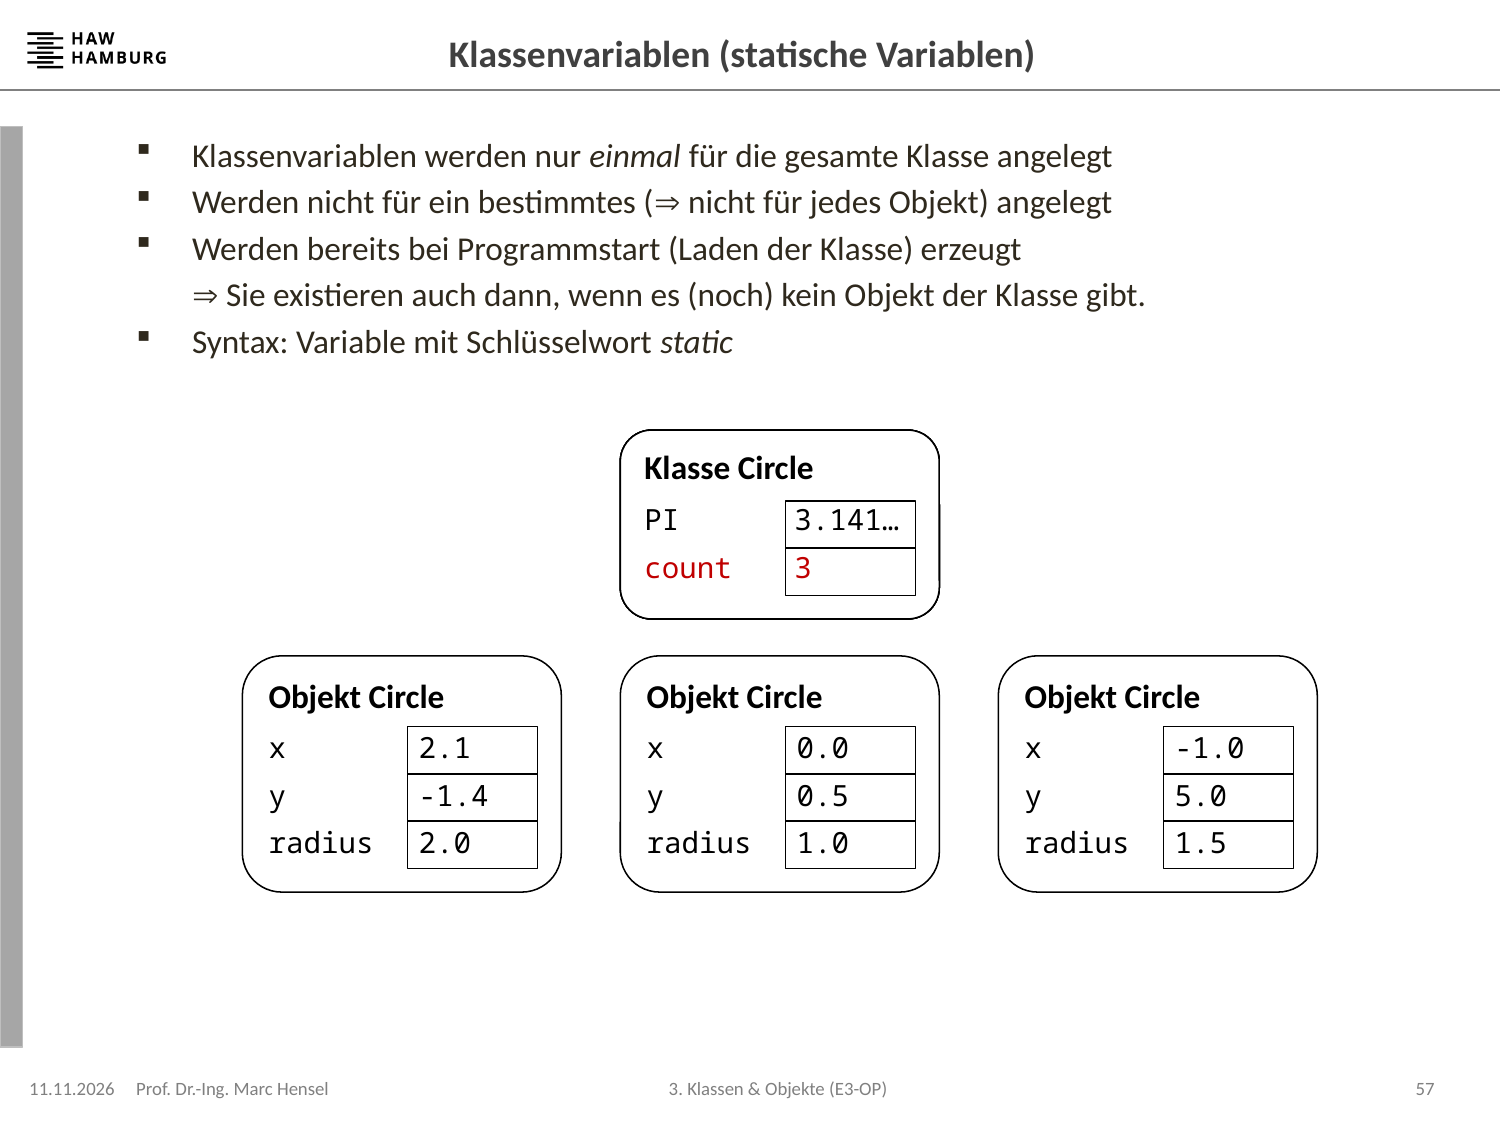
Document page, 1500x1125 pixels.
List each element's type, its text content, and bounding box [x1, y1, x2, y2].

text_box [620, 655, 940, 893]
picture [15, 20, 177, 80]
footer Prof. Dr.-Ing. Marc Hensel [135, 1076, 362, 1100]
slide_number 57 [1338, 1076, 1435, 1100]
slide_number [22, 1076, 135, 1100]
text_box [242, 655, 562, 893]
list Klassenvariablen werden nur einmal für die gesamte Klasse angelegt Werden nicht für ein bestimmtes ( nicht für jedes Objekt) angelegt Werden bereits bei Programmstart (Laden der Klasse) erzeugt  Sie existieren auch dann, wenn es (noch) kein Objekt der Klasse gibt. Syntax: Variable mit Schlüsselwort static [135, 126, 1436, 1048]
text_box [998, 655, 1318, 893]
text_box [620, 429, 940, 620]
title Klassenvariablen (statische Variablen) [185, 22, 1315, 83]
